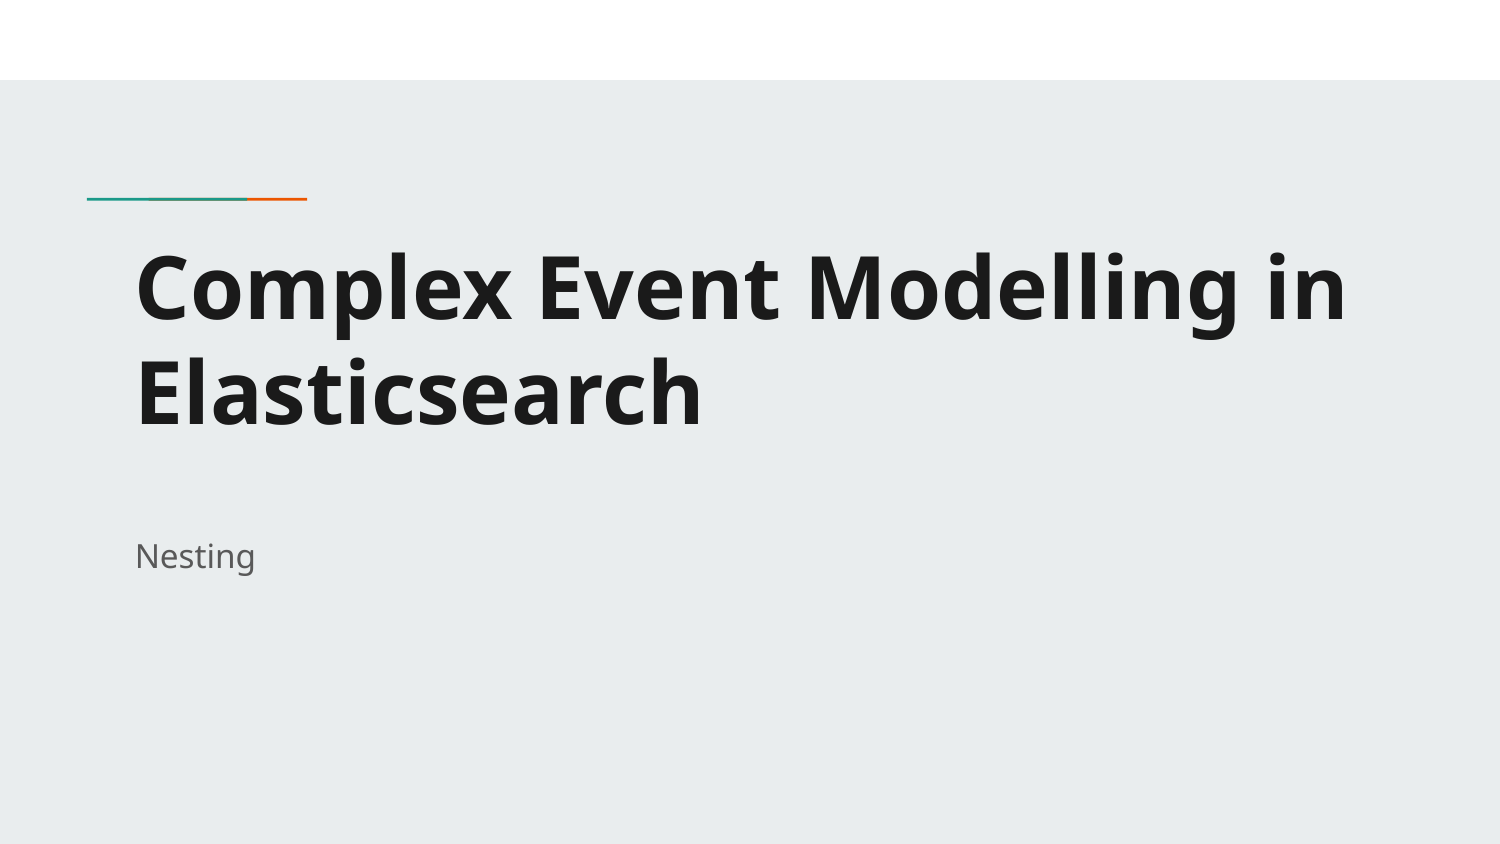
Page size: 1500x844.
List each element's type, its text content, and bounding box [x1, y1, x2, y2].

title Complex Event Modelling in Elasticsearch [119, 216, 1381, 490]
subtitle Nesting [119, 520, 1381, 610]
